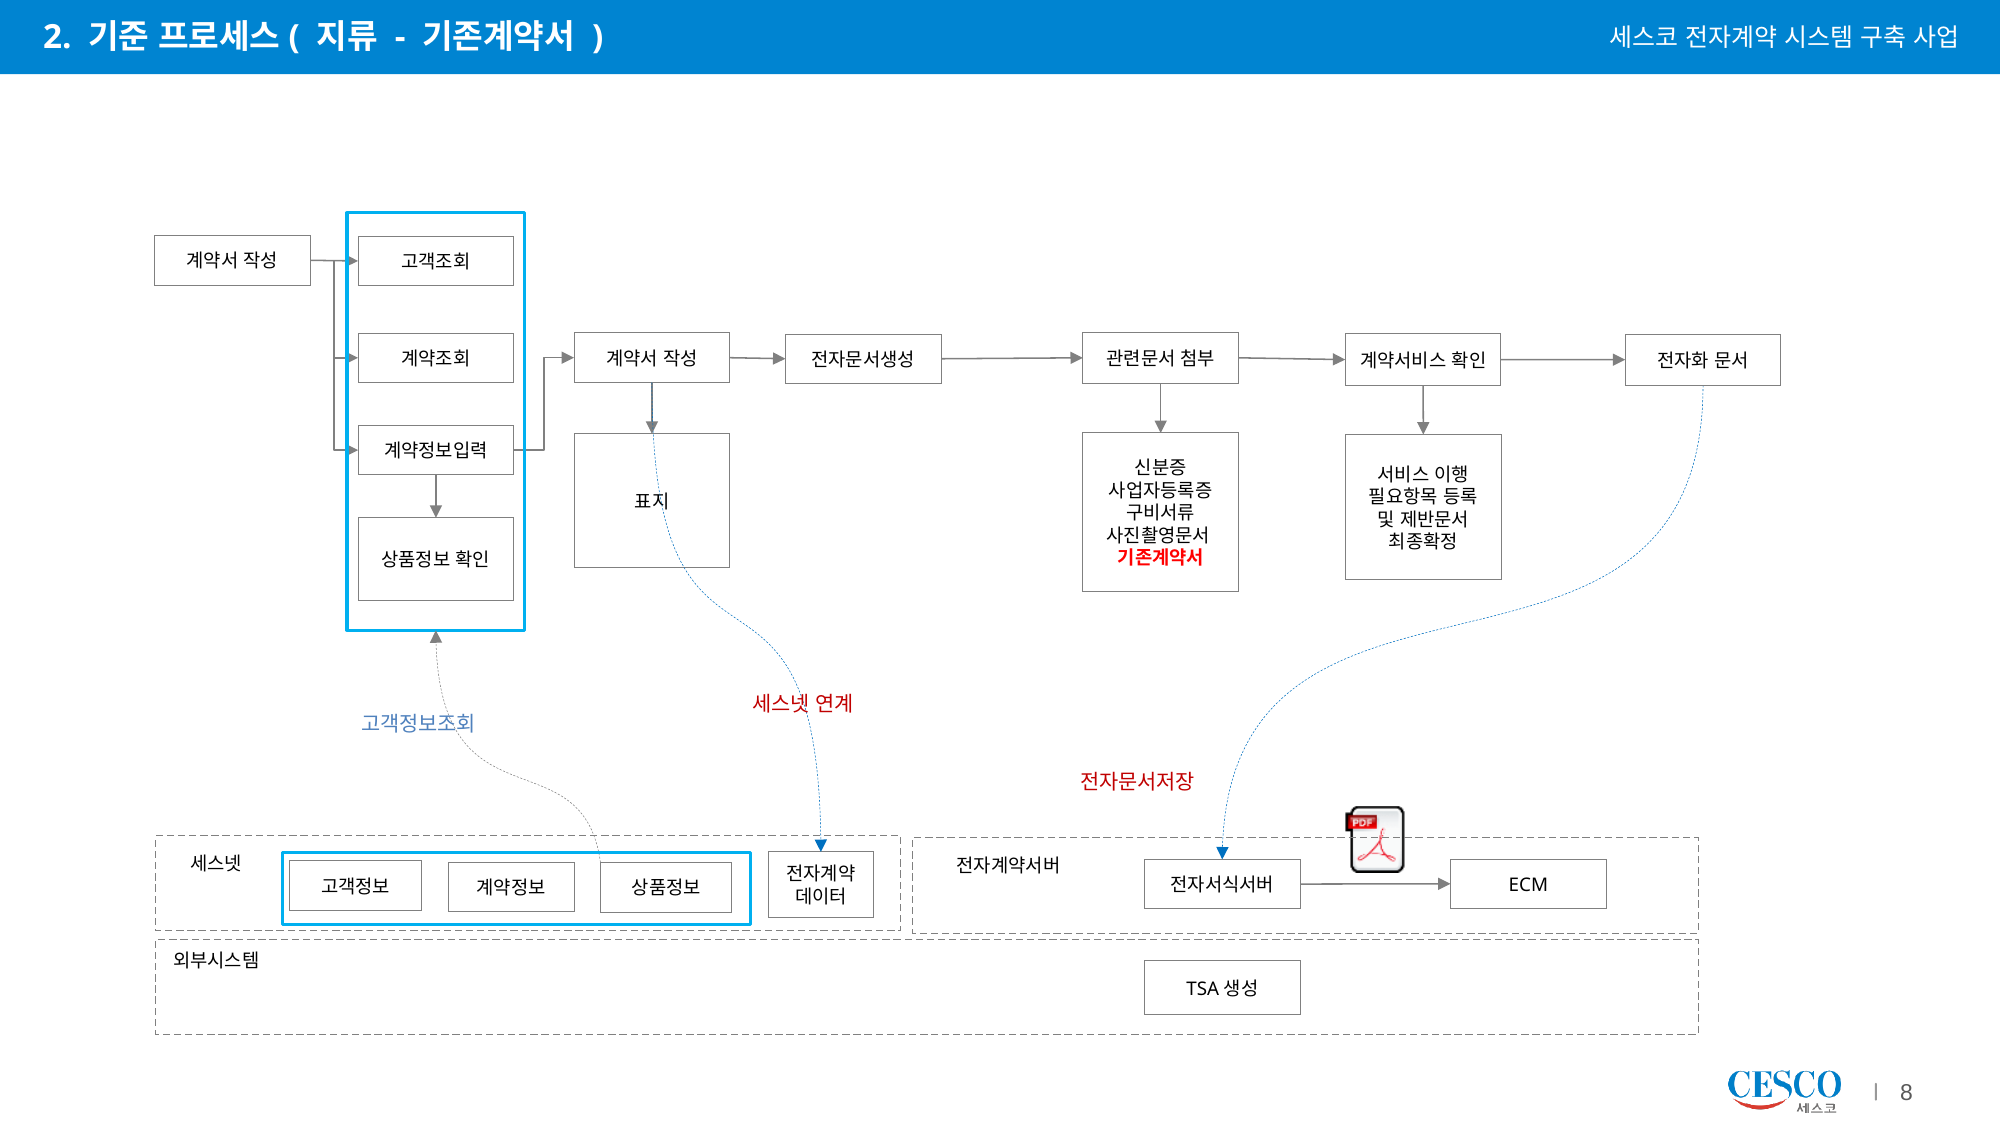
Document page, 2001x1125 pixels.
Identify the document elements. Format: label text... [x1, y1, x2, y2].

text_box [155, 939, 1699, 1035]
text_box 전자계약 데이터 [768, 851, 874, 918]
text_box 계약서 작성 [574, 332, 730, 383]
text_box 전자문서저장 [1059, 761, 1216, 802]
text_box 신분증 사업자등록증 구비서류 사진촬영문서 기존계약서 [1082, 432, 1220, 592]
text_box 계약서 작성 [154, 235, 311, 286]
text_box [501, 532, 972, 702]
text_box [347, 212, 525, 631]
text_box 세스넷 연계 [724, 711, 882, 723]
text_box 전자화 문서 [1625, 334, 1781, 386]
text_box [513, 357, 575, 451]
text_box TSA생성 [1144, 960, 1301, 1015]
text_box 2. 기준 프로세스( 지류 - 기존계약서 ) [28, 8, 681, 63]
text_box 고객정보조회 [339, 703, 382, 743]
text_box 세스넷 [153, 843, 280, 881]
text_box 계약서비스 확인 [1345, 333, 1501, 380]
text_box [309, 260, 359, 451]
text_box 관련문서 첨부 [1082, 332, 1239, 384]
text_box 전자문서생성 [785, 334, 942, 384]
text_box 표지 [574, 433, 730, 531]
text_box 외부시스템 [153, 940, 280, 979]
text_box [388, 677, 651, 845]
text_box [1225, 381, 1700, 863]
text_box [282, 852, 751, 925]
picture [1343, 804, 1412, 873]
picture [1728, 1070, 1841, 1113]
text_box [155, 835, 901, 931]
text_box [912, 837, 1699, 934]
